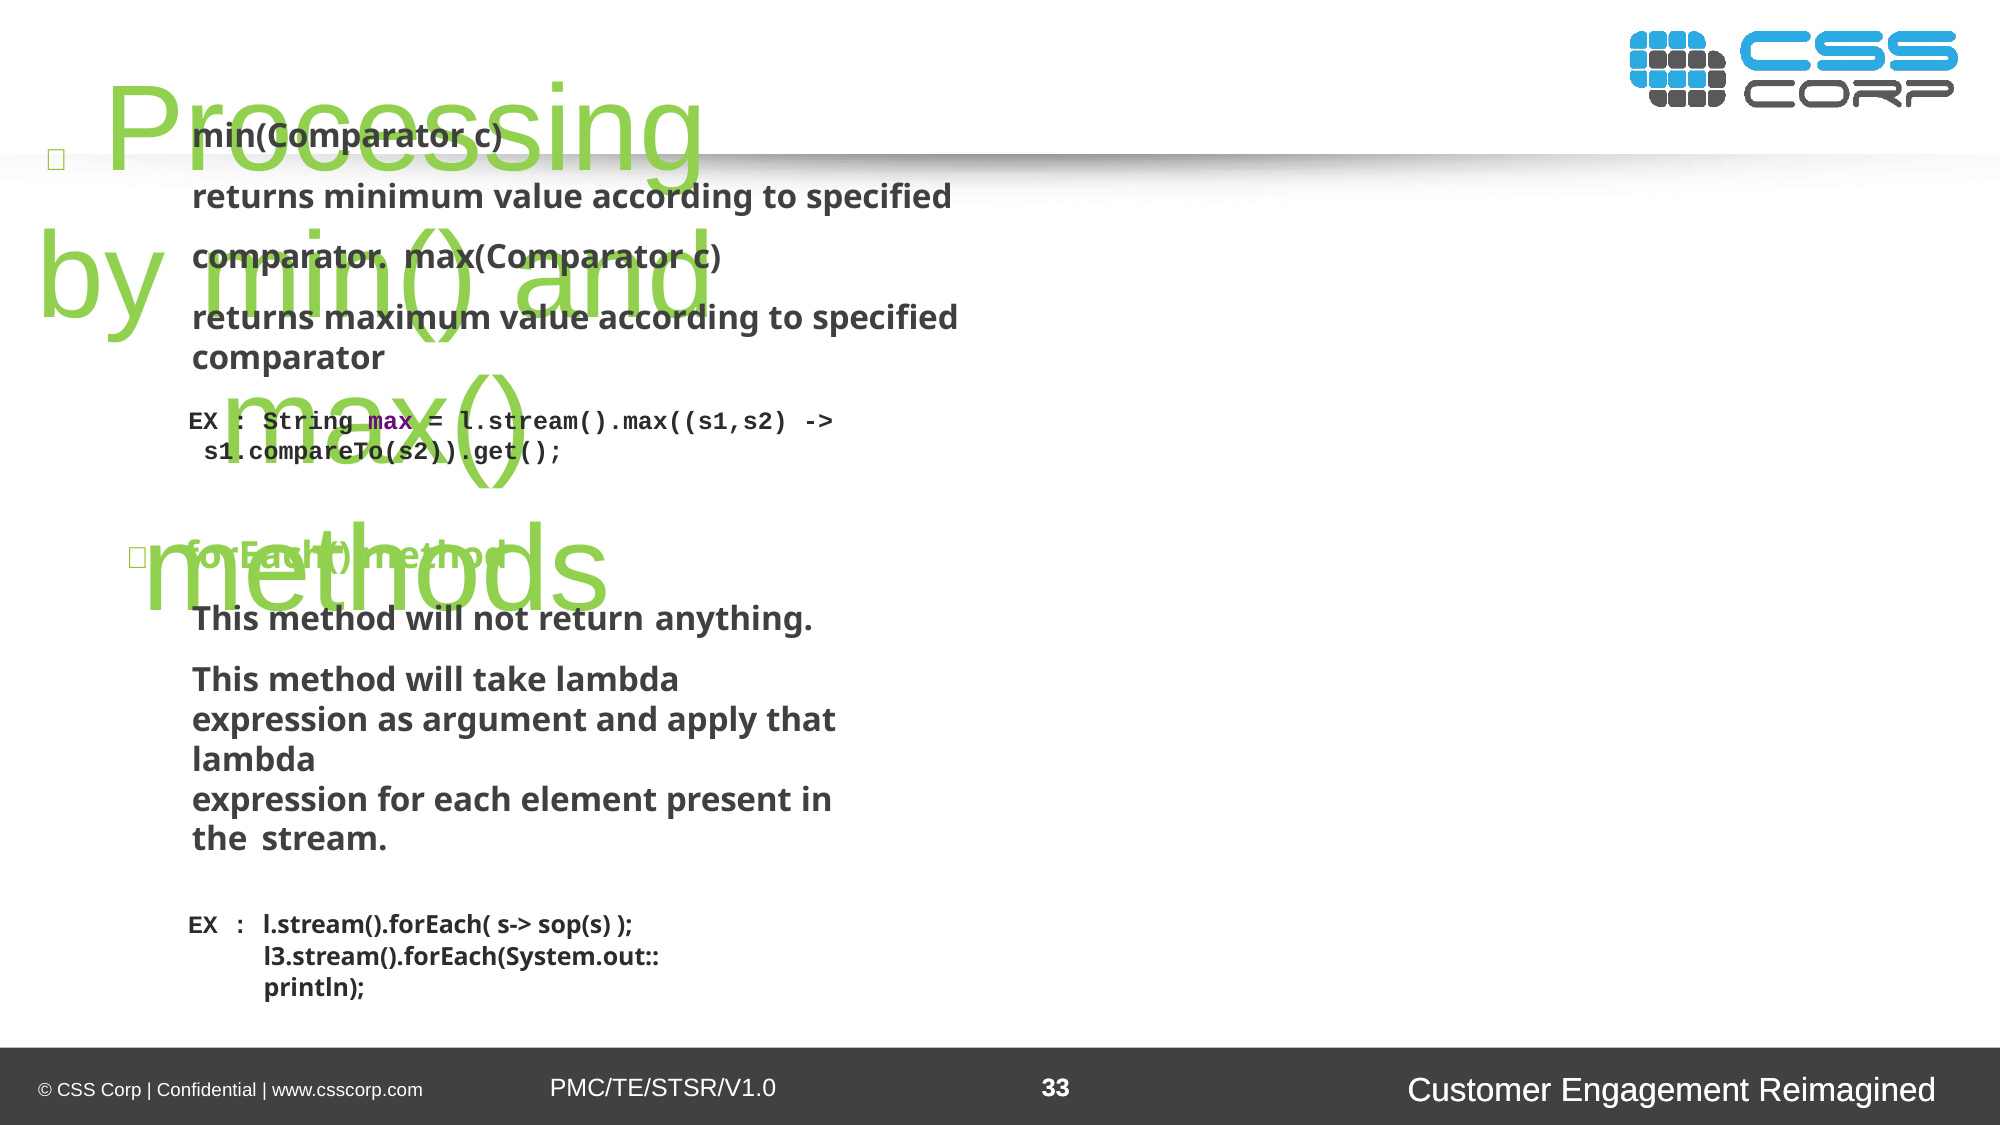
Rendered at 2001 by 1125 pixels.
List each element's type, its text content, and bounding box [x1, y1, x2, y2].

picture [1629, 31, 1958, 114]
text_box min(Comparator c) returns minimum value according to specified comparator. max(Comparator c) returns maximum value according to specified comparator EX : String max = l.stream().max((s1,s2) -> s1.compareTo(s2)).get();  forEach() method This method will not return anything. This method will take lambda expression as argument and apply that lambda expression for each element present in the stream. EX : l.stream().forEach( s-> sop(s) ); l3.stream().forEach(System.out:: println); [124, 91, 1393, 1002]
title  Processing by min() and max() methods [0, 46, 752, 636]
picture [1393, 154, 2001, 204]
